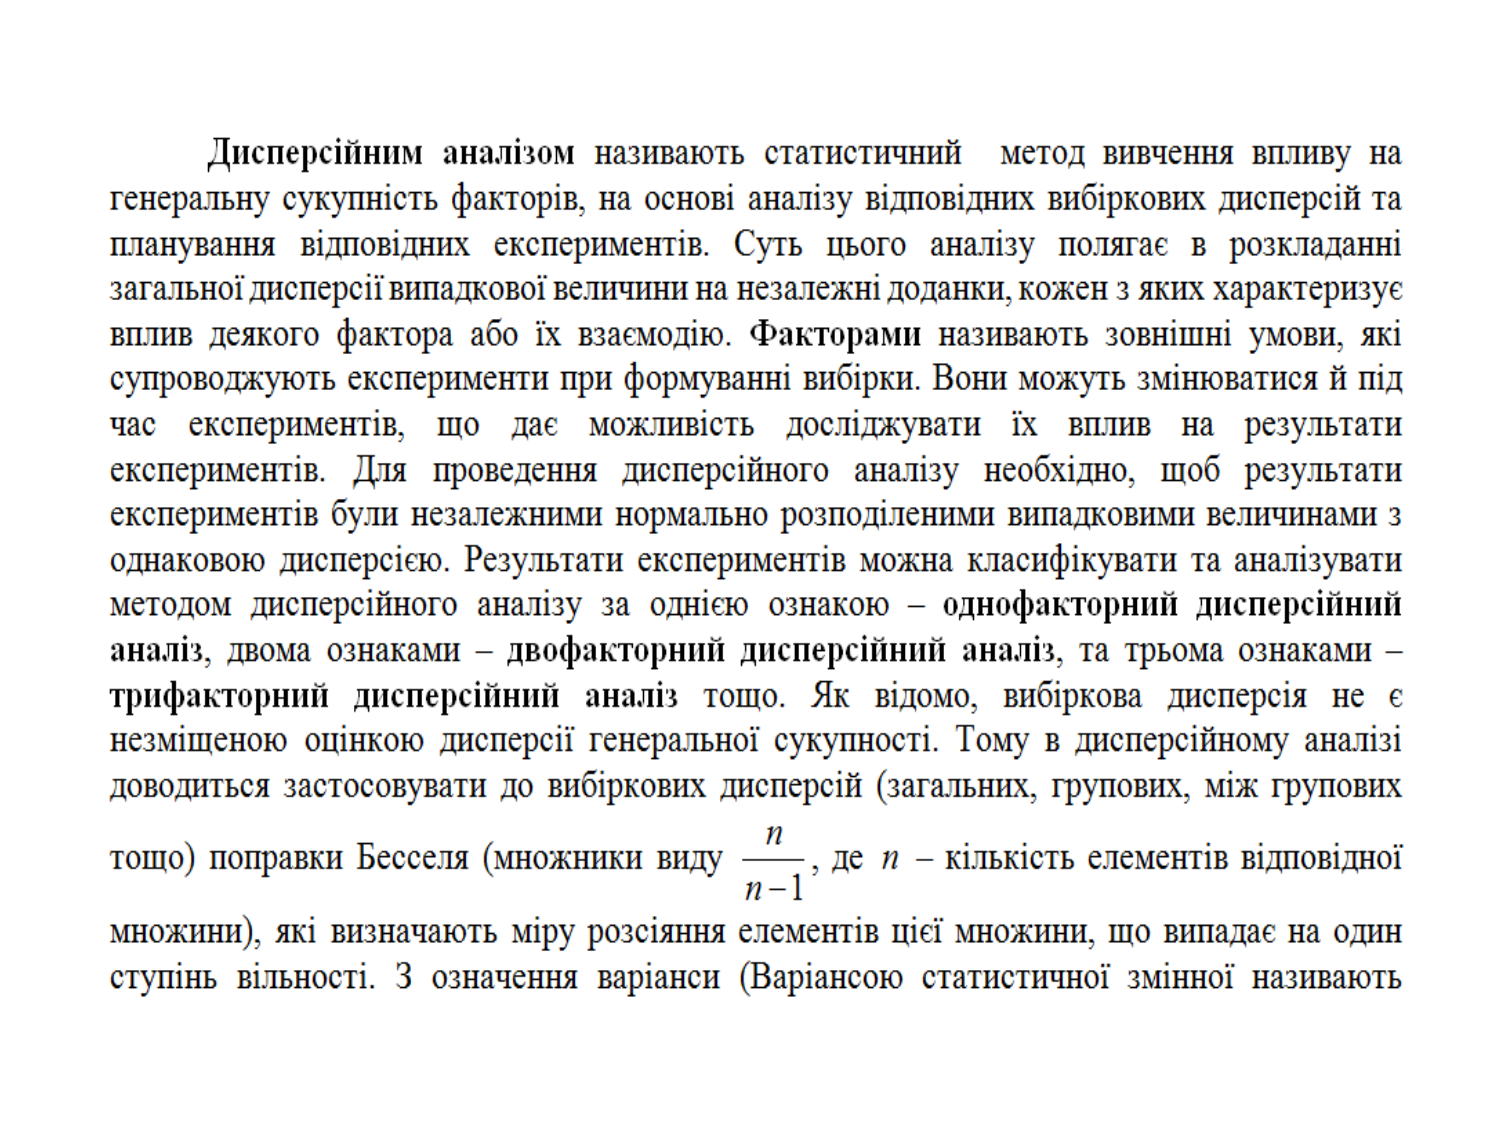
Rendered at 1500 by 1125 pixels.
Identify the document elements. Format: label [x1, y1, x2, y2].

list [92, 125, 1408, 1006]
